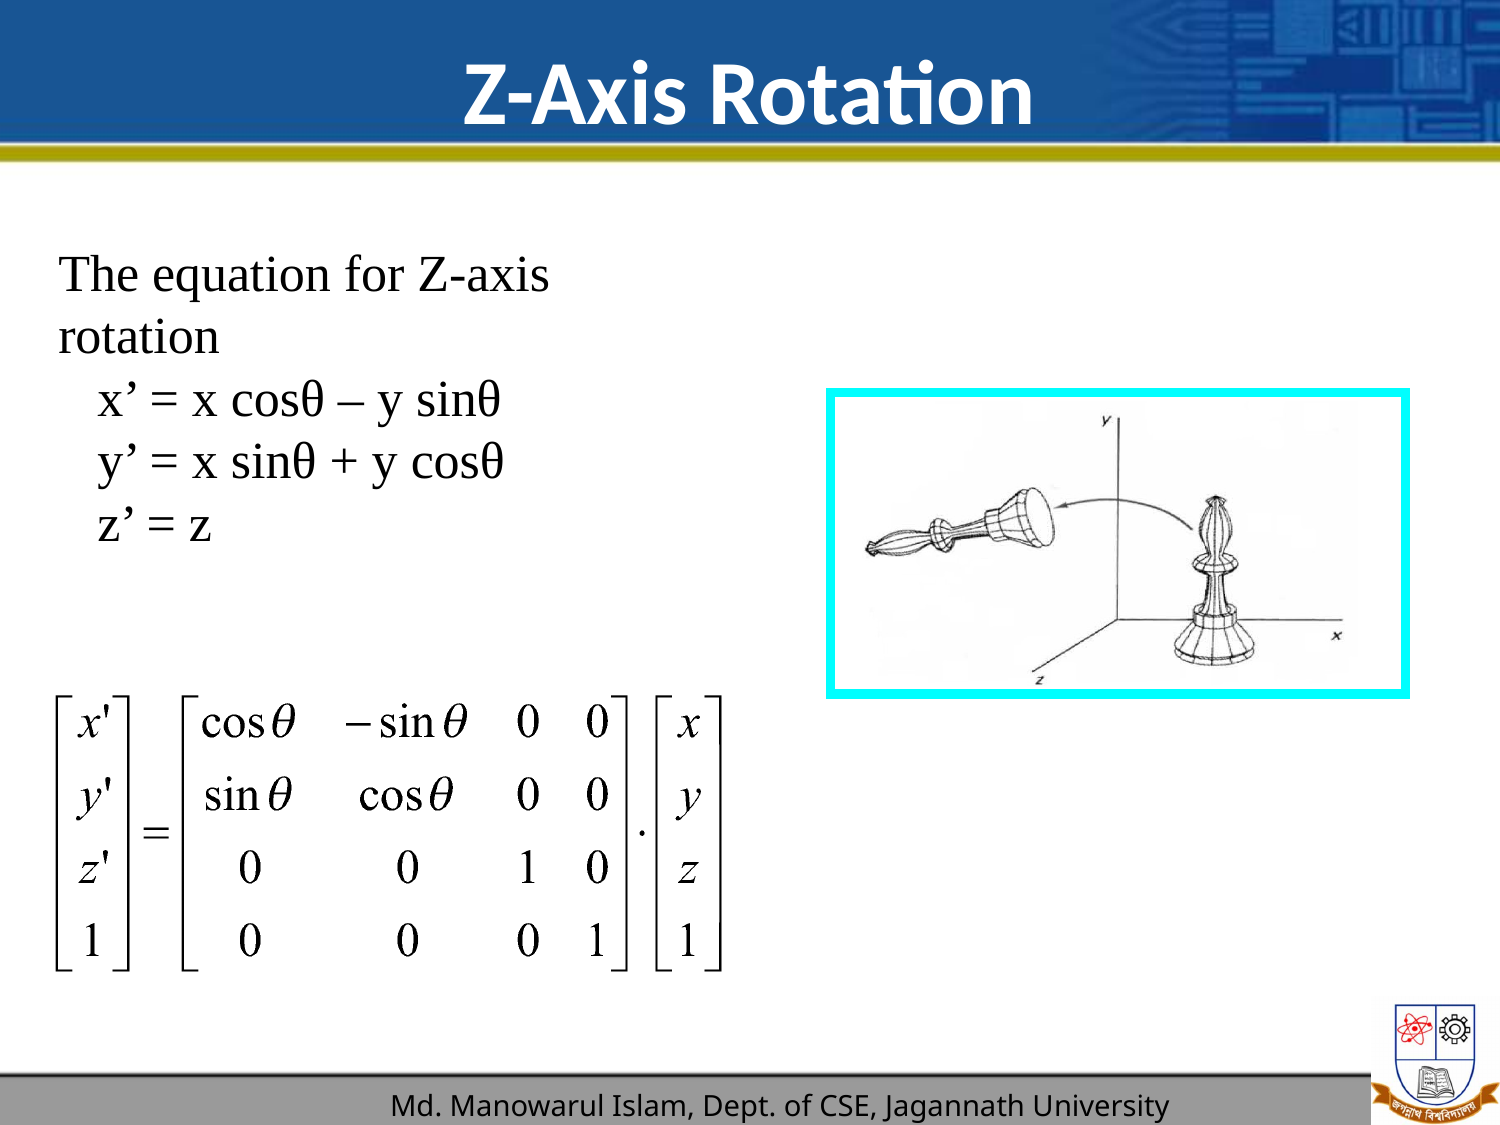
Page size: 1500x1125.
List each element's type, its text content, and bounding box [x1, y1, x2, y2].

text_box The equation for Z-axis rotation x’ = x cosθ – y sinθ y’ = x sinθ + y cosθ z’ = z [58, 244, 718, 676]
picture [0, 151, 1500, 1125]
title Z-Axis Rotation [0, 0, 1500, 151]
